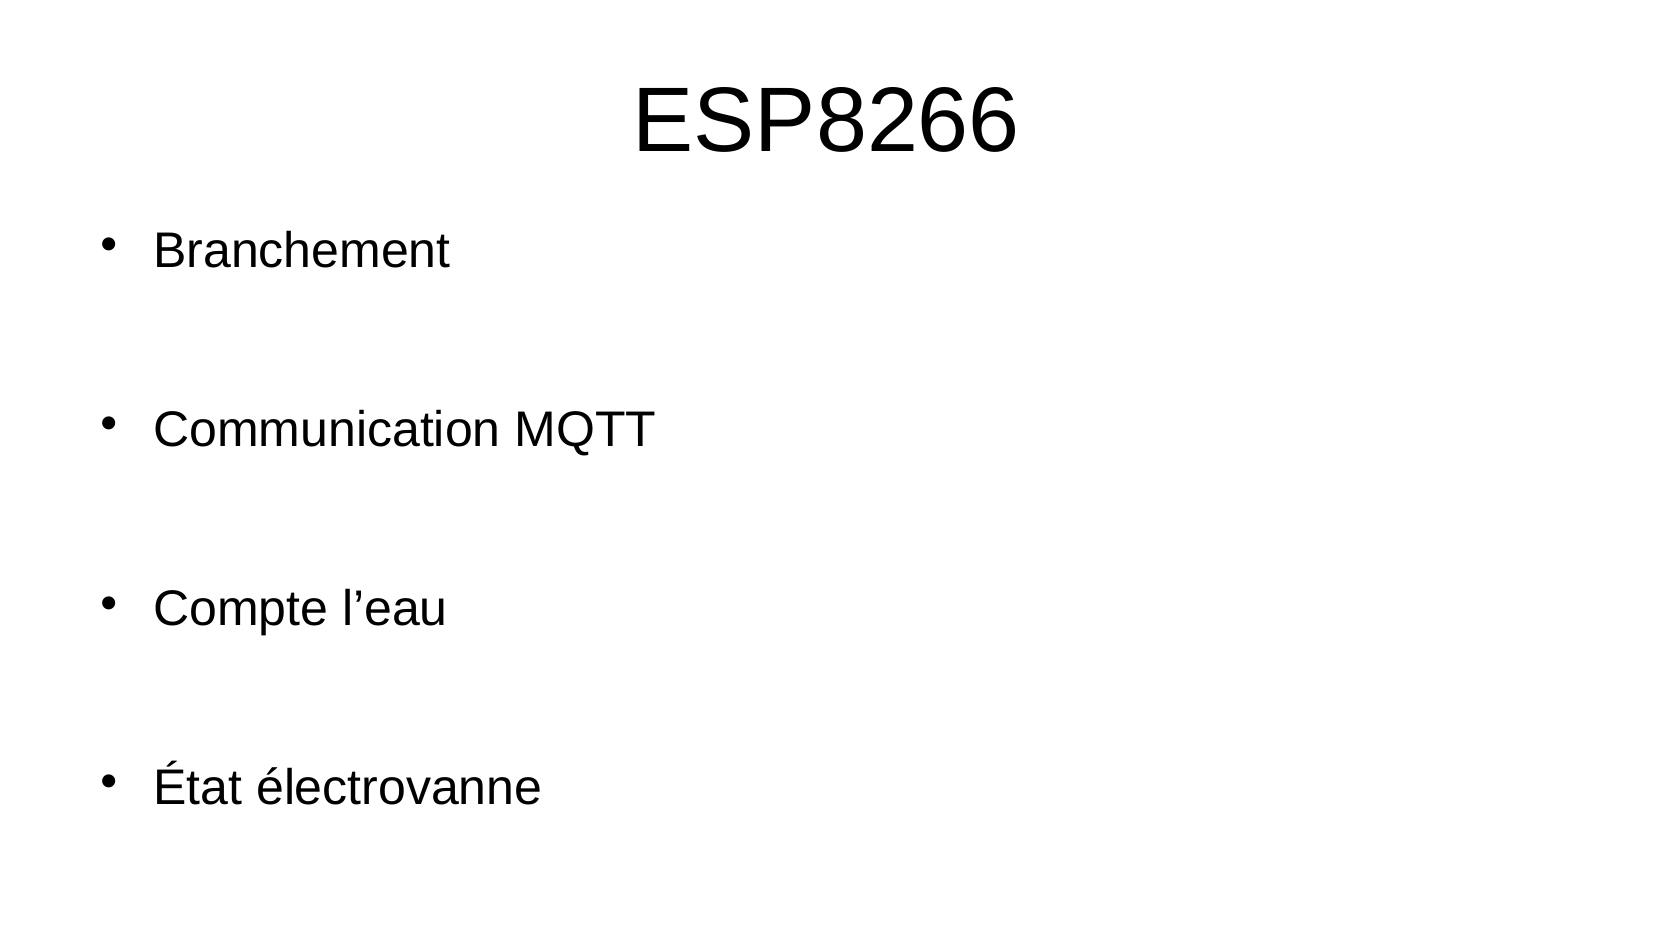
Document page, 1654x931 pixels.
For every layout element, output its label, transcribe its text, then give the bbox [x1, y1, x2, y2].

text_box Branchement Communication MQTT Compte l’eau État électrovanne [82, 217, 1571, 757]
text_box ESP8266 [82, 37, 1571, 193]
